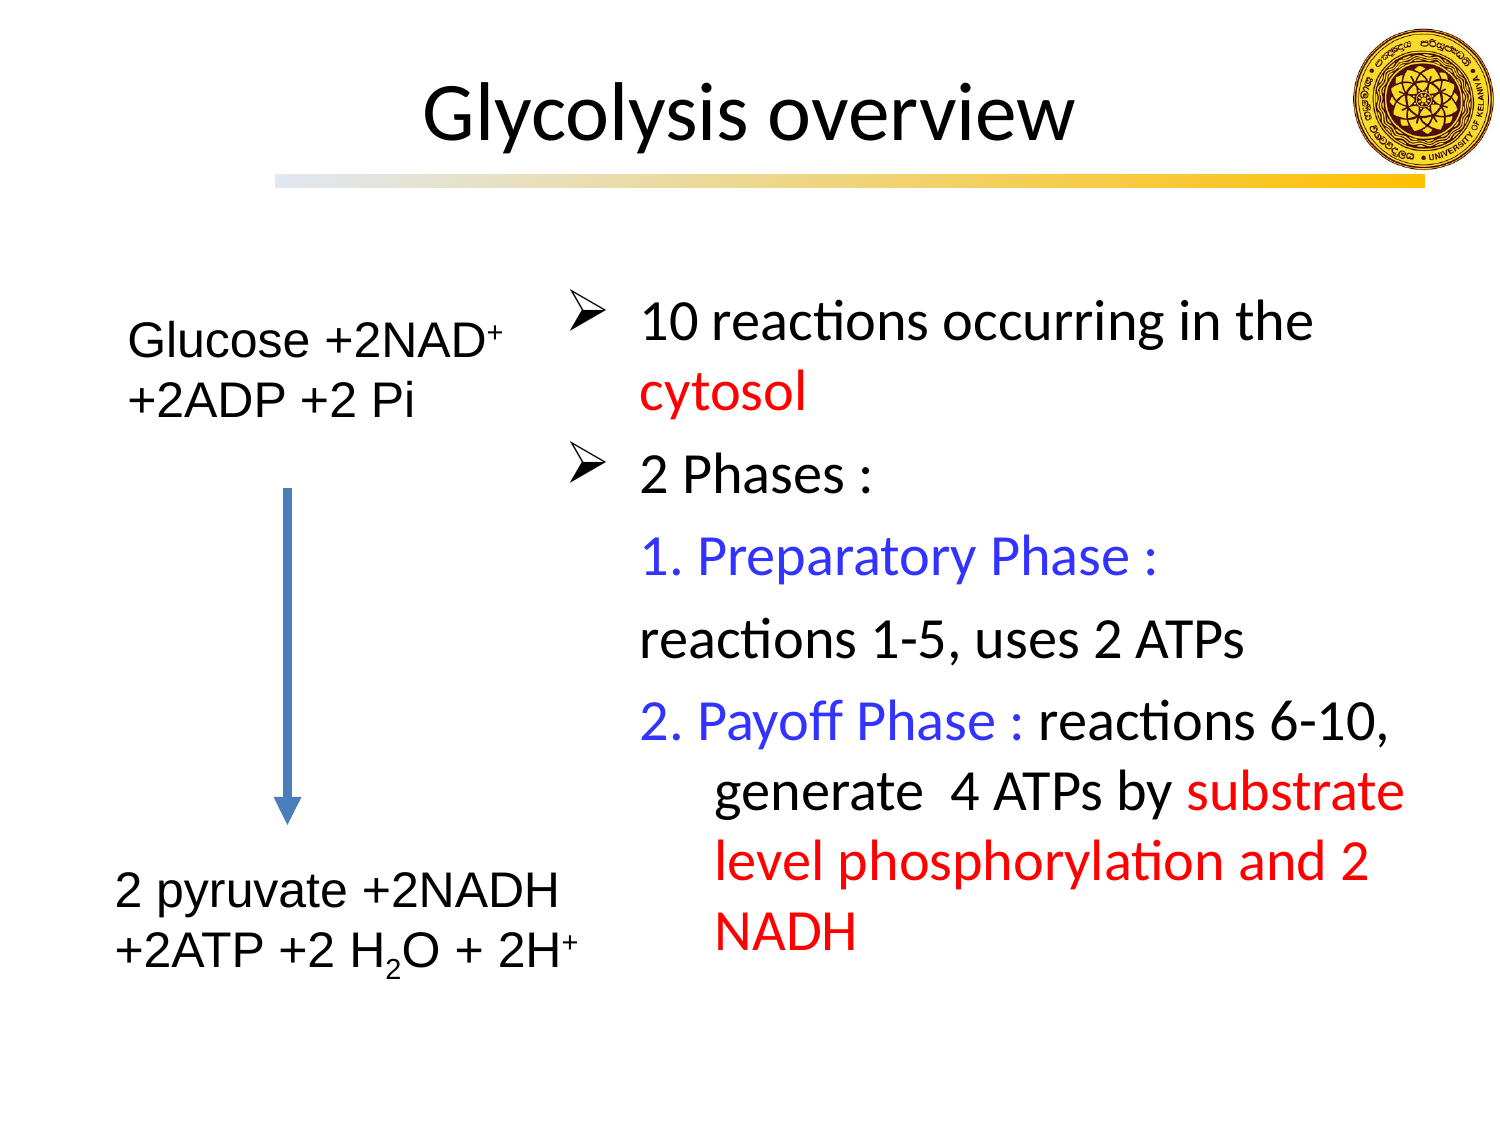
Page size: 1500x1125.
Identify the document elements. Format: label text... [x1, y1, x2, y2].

text_box Glucose +2NAD+ +2ADP +2 Pi [112, 299, 550, 435]
text_box 10 reactions occurring in the cytosol 2 Phases : 1. Preparatory Phase : reactions 1-5, uses 2 ATPs 2. Payoff Phase : reactions 6-10, generate 4 ATPs by substrate level phosphorylation and 2 NADH [549, 275, 1475, 970]
picture [1346, 24, 1500, 49]
text_box 2 pyruvate +2NADH +2ATP +2 H2O + 2H+ [99, 849, 613, 993]
text_box Glycolysis overview [0, 49, 1500, 188]
